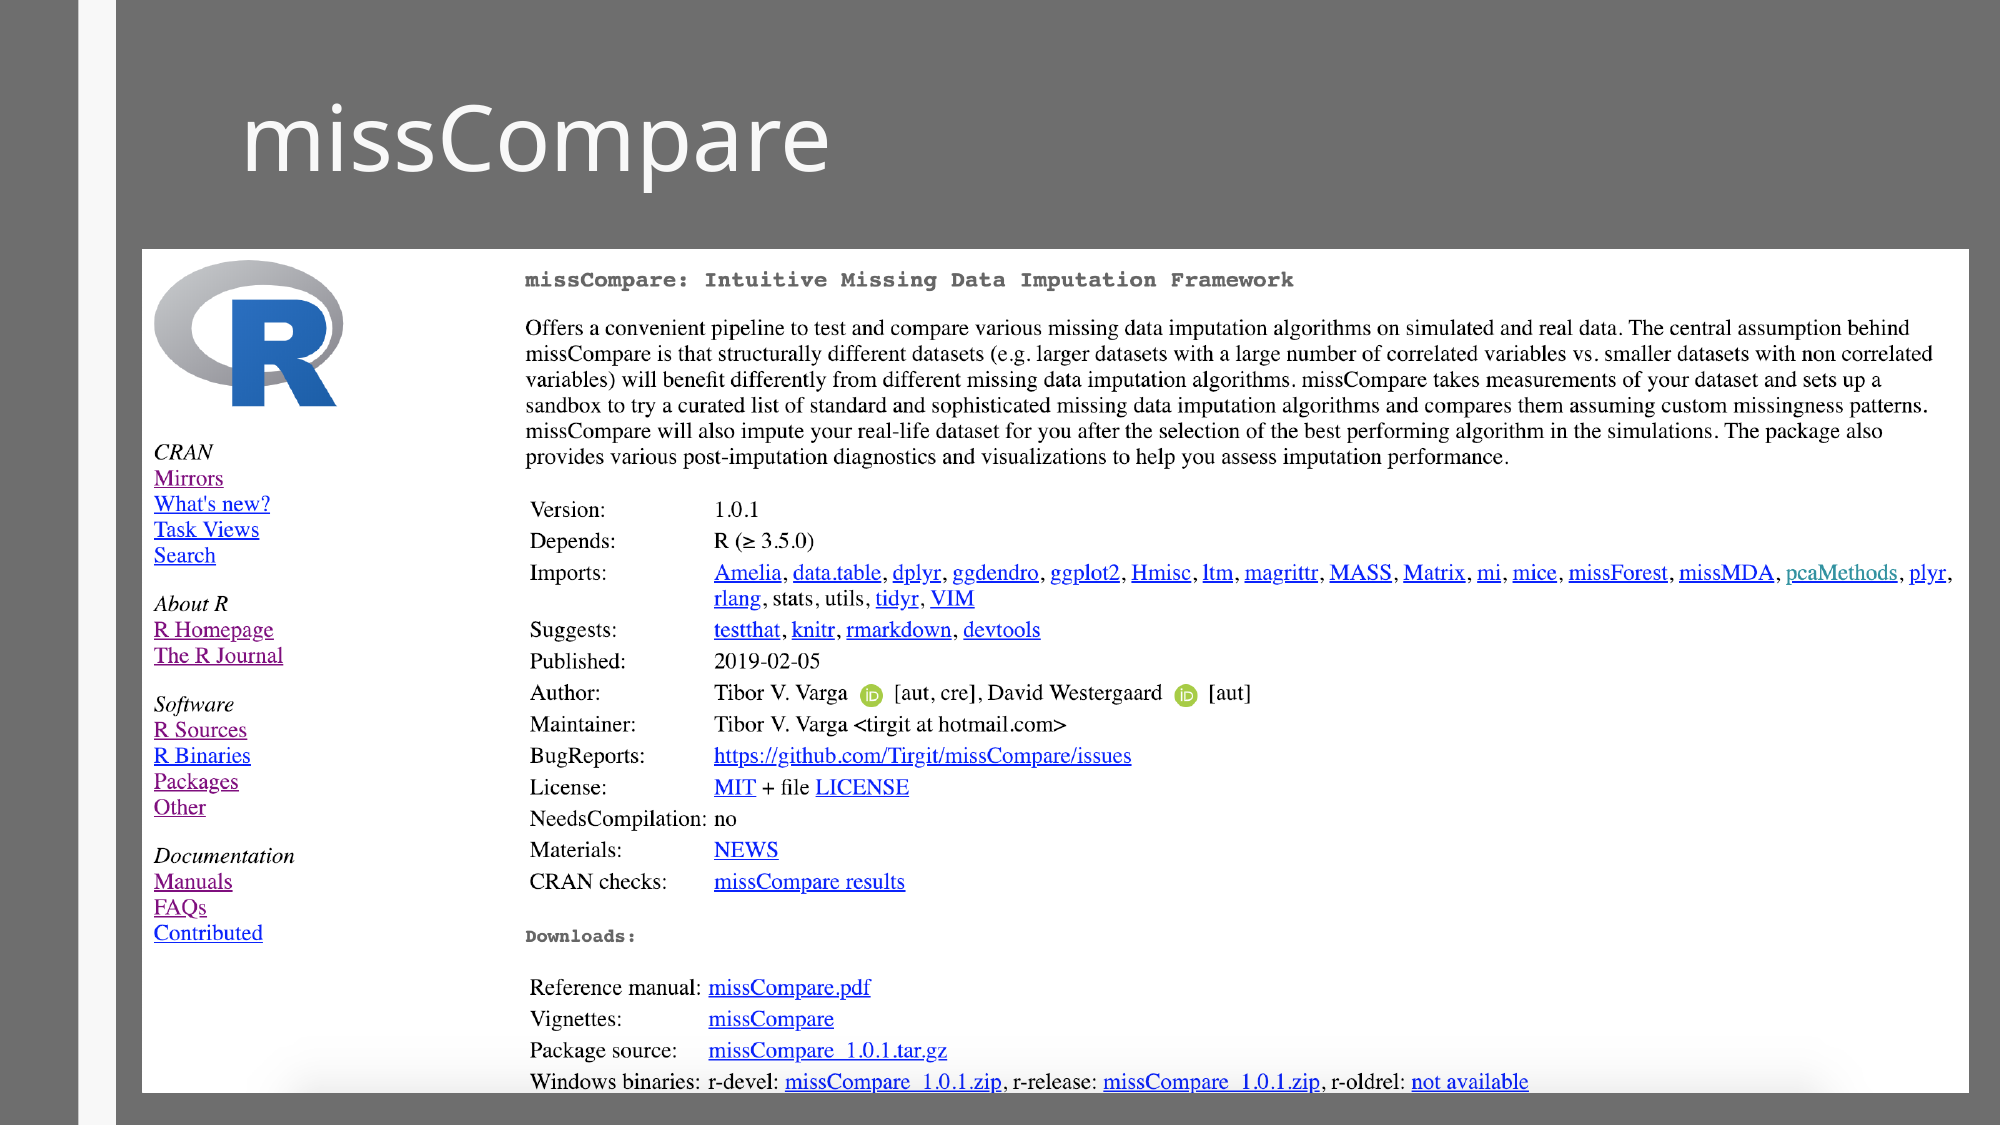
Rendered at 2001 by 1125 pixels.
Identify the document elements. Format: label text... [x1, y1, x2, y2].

title missCompare [225, 85, 1800, 249]
picture [142, 249, 1969, 1093]
